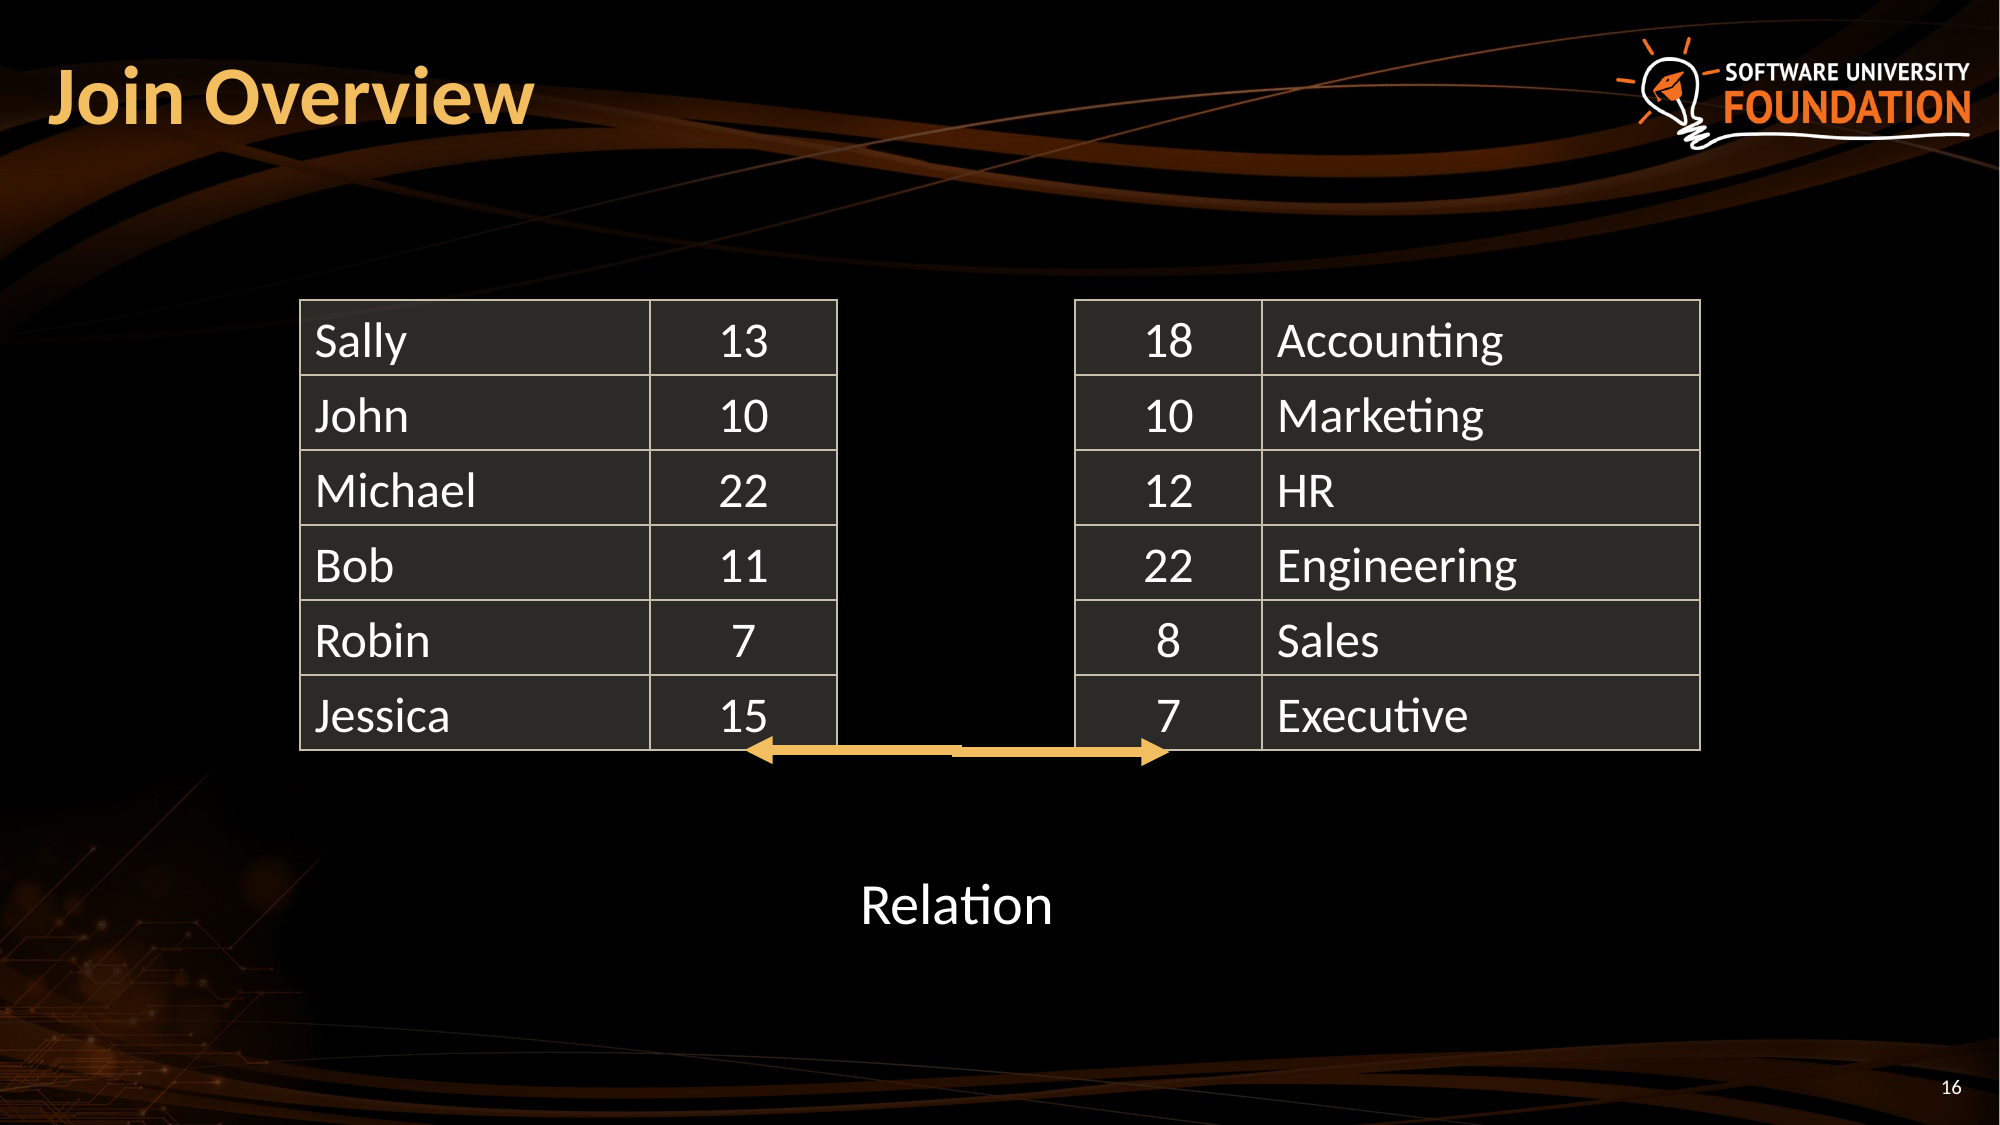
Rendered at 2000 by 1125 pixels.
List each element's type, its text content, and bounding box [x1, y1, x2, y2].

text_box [299, 599, 838, 675]
slide_number 16 [1897, 1070, 1968, 1103]
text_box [299, 375, 838, 449]
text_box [299, 299, 838, 375]
title Join Overview [30, 6, 1602, 189]
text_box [1074, 525, 1700, 599]
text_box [955, 538, 959, 964]
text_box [1074, 674, 1700, 750]
text_box Relation [959, 859, 1069, 944]
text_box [299, 449, 838, 524]
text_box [299, 524, 838, 599]
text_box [1074, 449, 1700, 525]
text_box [299, 675, 838, 750]
text_box Relation [845, 859, 955, 944]
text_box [1074, 299, 1700, 375]
picture [0, 0, 2000, 1125]
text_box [1074, 599, 1700, 674]
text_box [1074, 375, 1700, 449]
